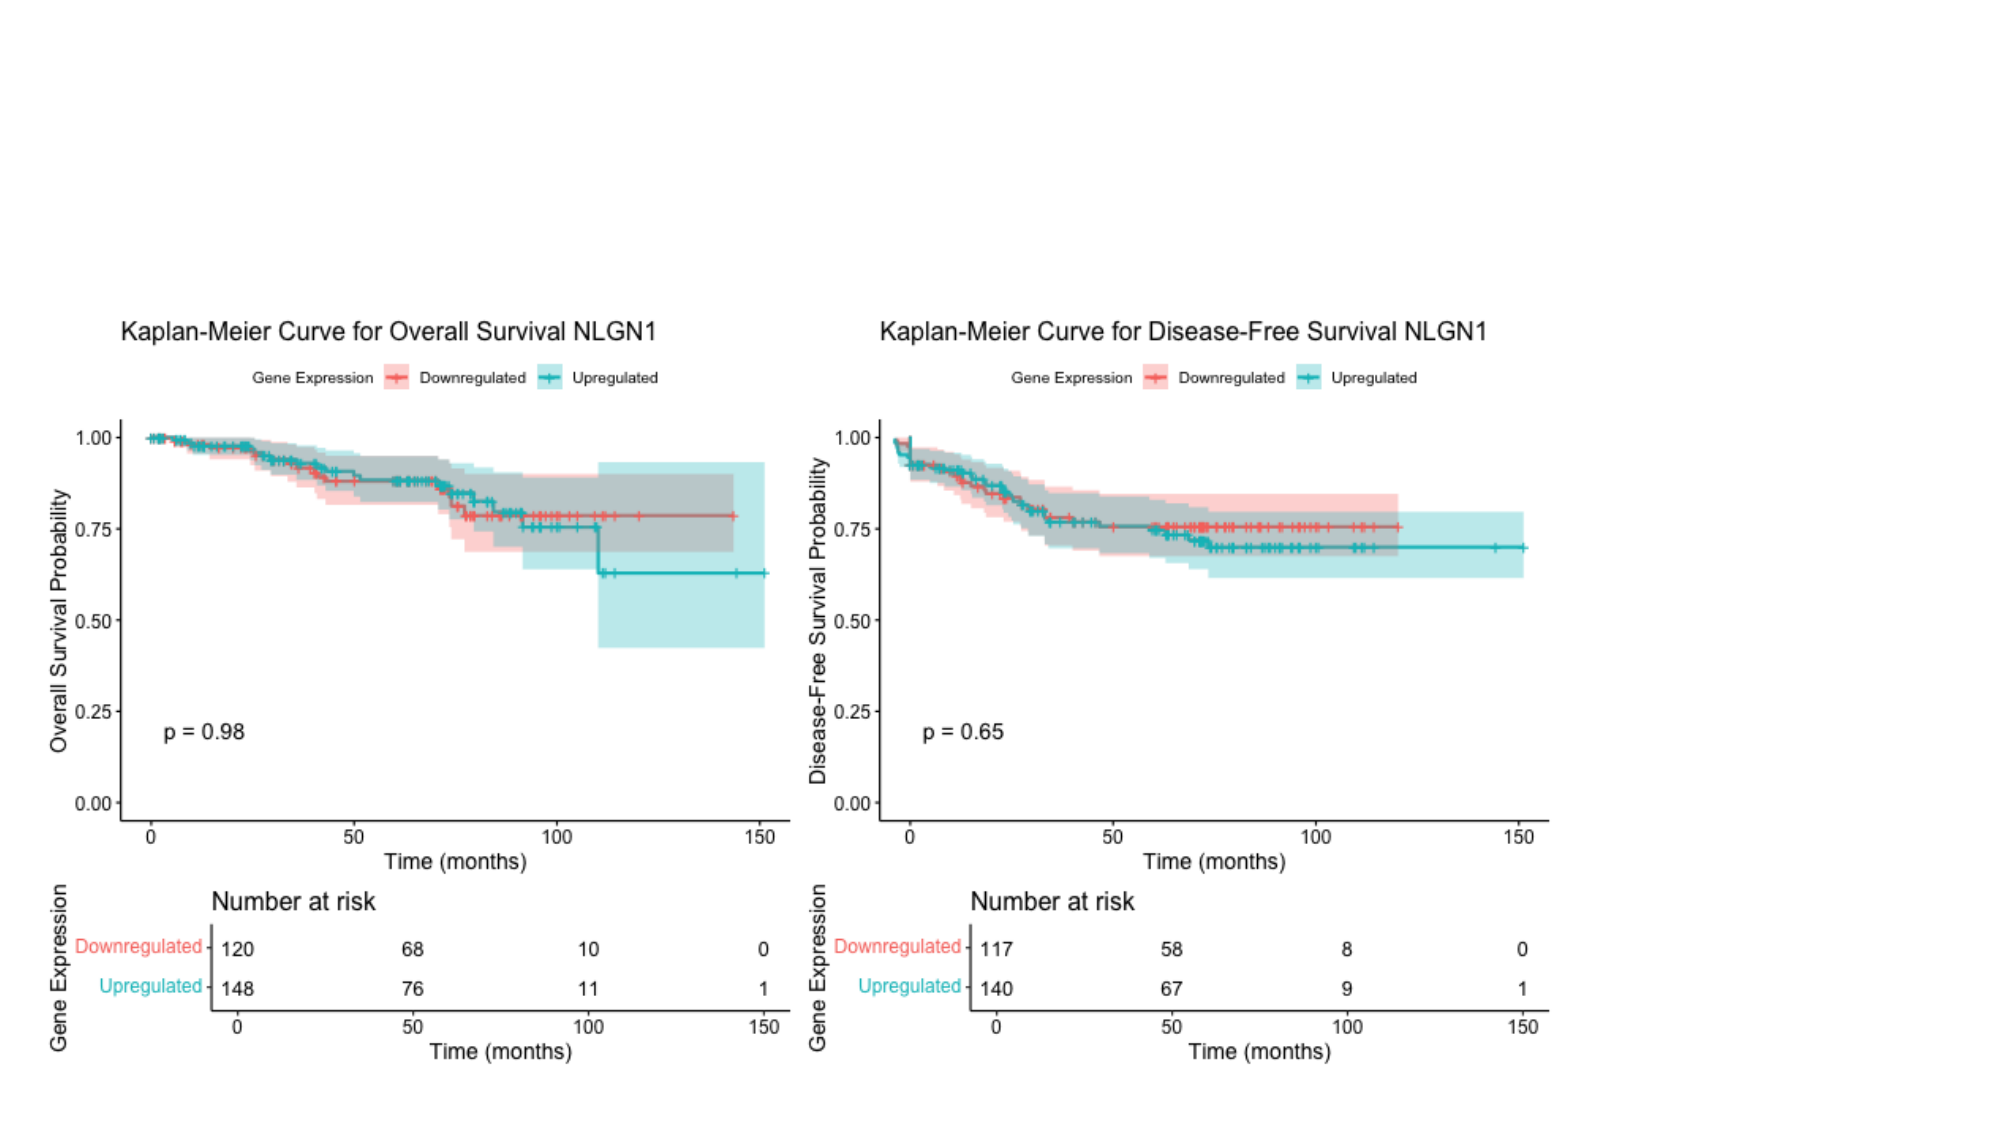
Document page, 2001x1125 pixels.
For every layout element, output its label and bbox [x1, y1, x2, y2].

picture [40, 311, 801, 1072]
list [801, 311, 1560, 1072]
